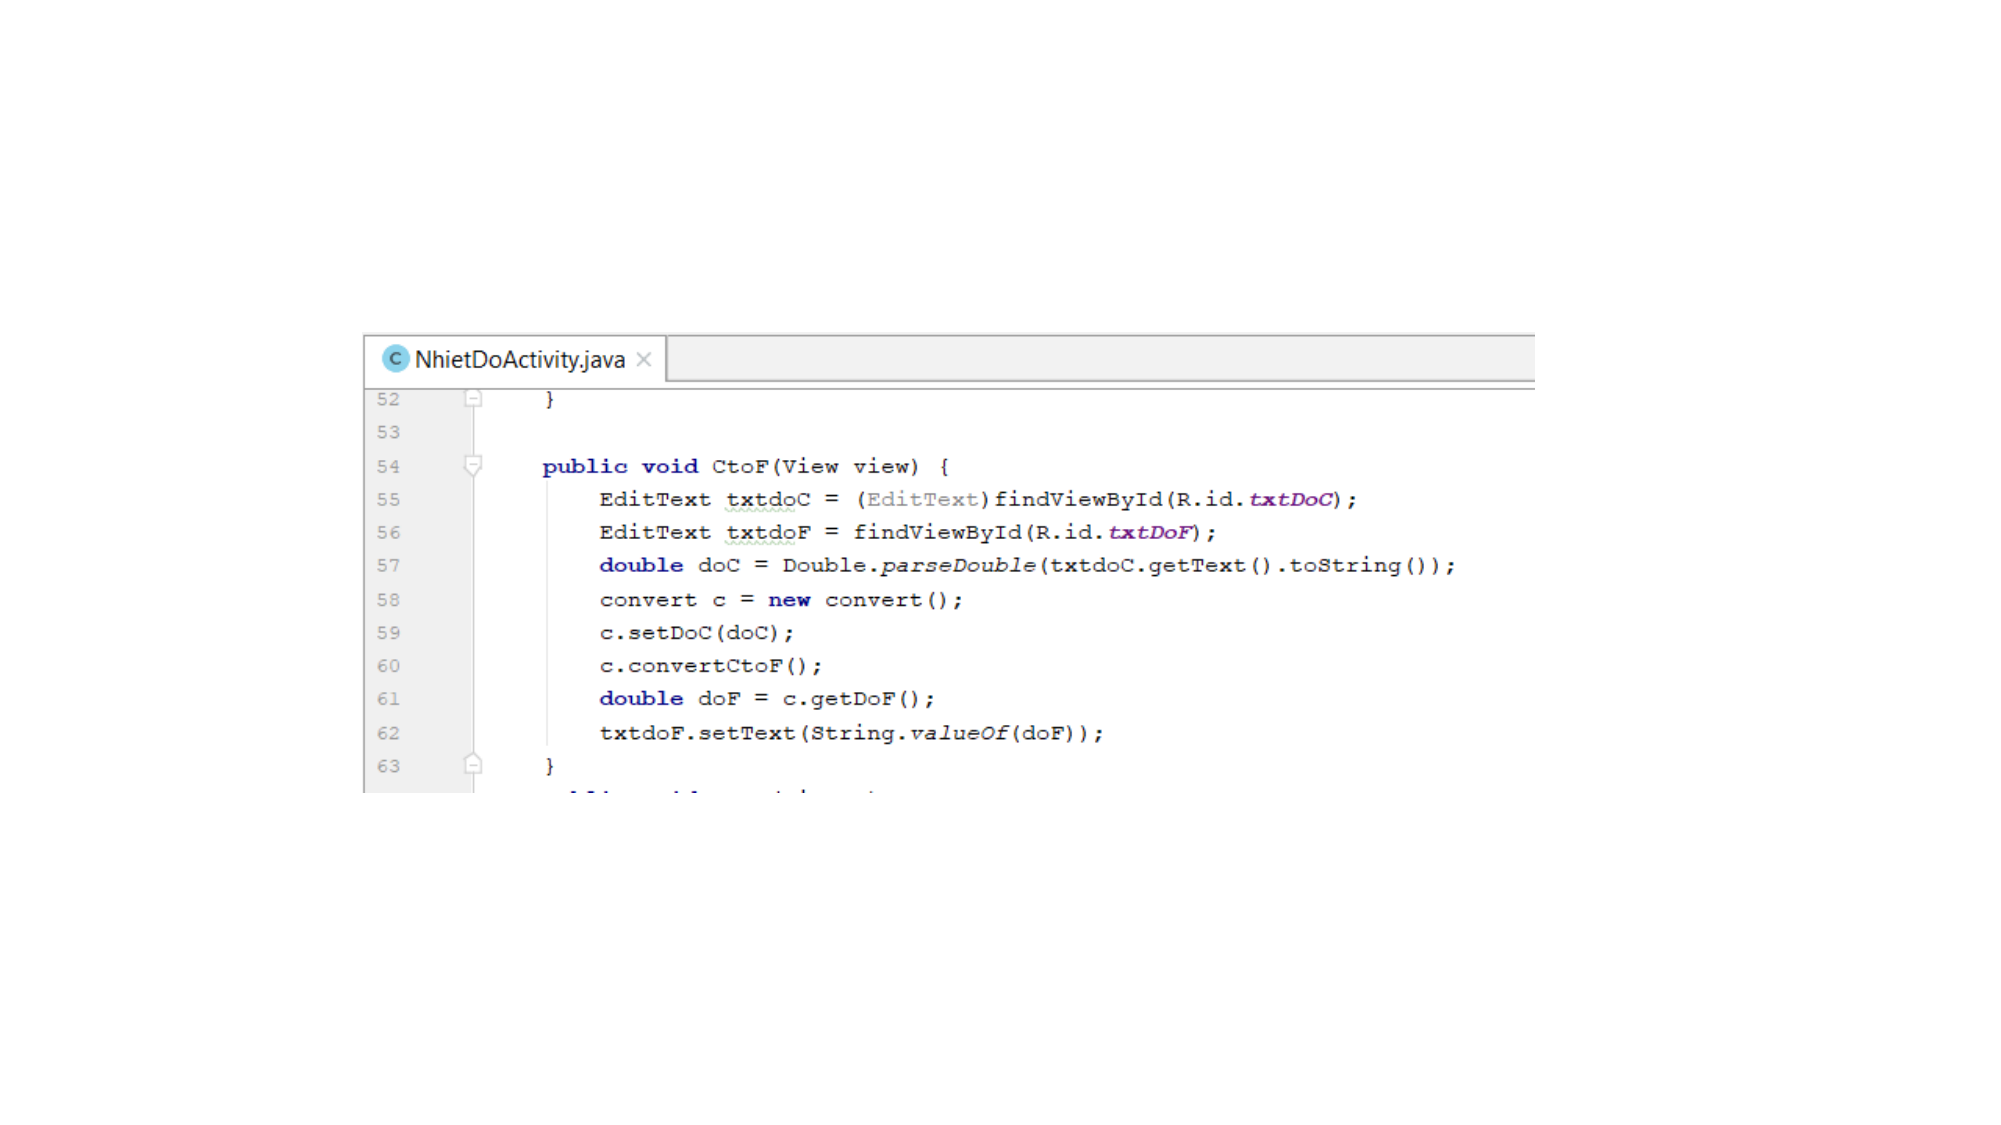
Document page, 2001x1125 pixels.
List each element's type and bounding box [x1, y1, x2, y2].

picture [362, 332, 1535, 793]
